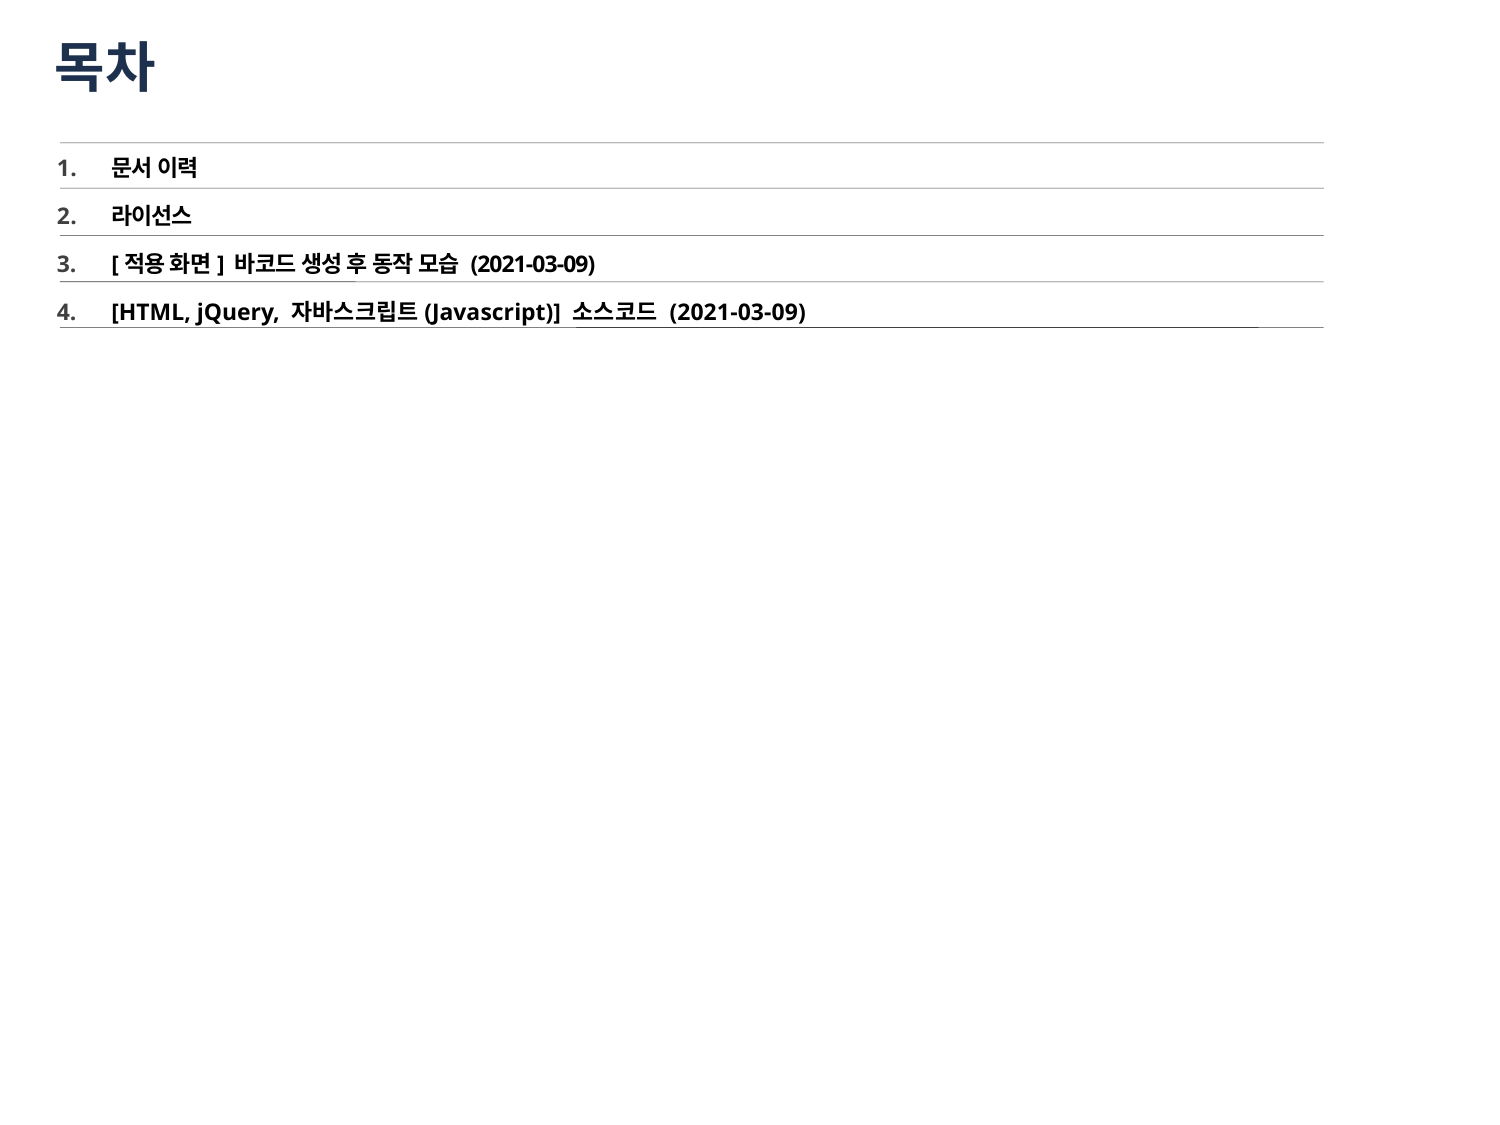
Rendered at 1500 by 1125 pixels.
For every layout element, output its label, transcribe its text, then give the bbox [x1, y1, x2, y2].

text_box 문서 이력 라이선스 [적용 화면] 바코드 생성 후 동작 모습 (2021-03-09) [HTML, jQuery, 자바스크립트(Javascript)] 소스코드 (2021-03-09) [41, 125, 1423, 1002]
text_box 목차 [39, 24, 1440, 106]
